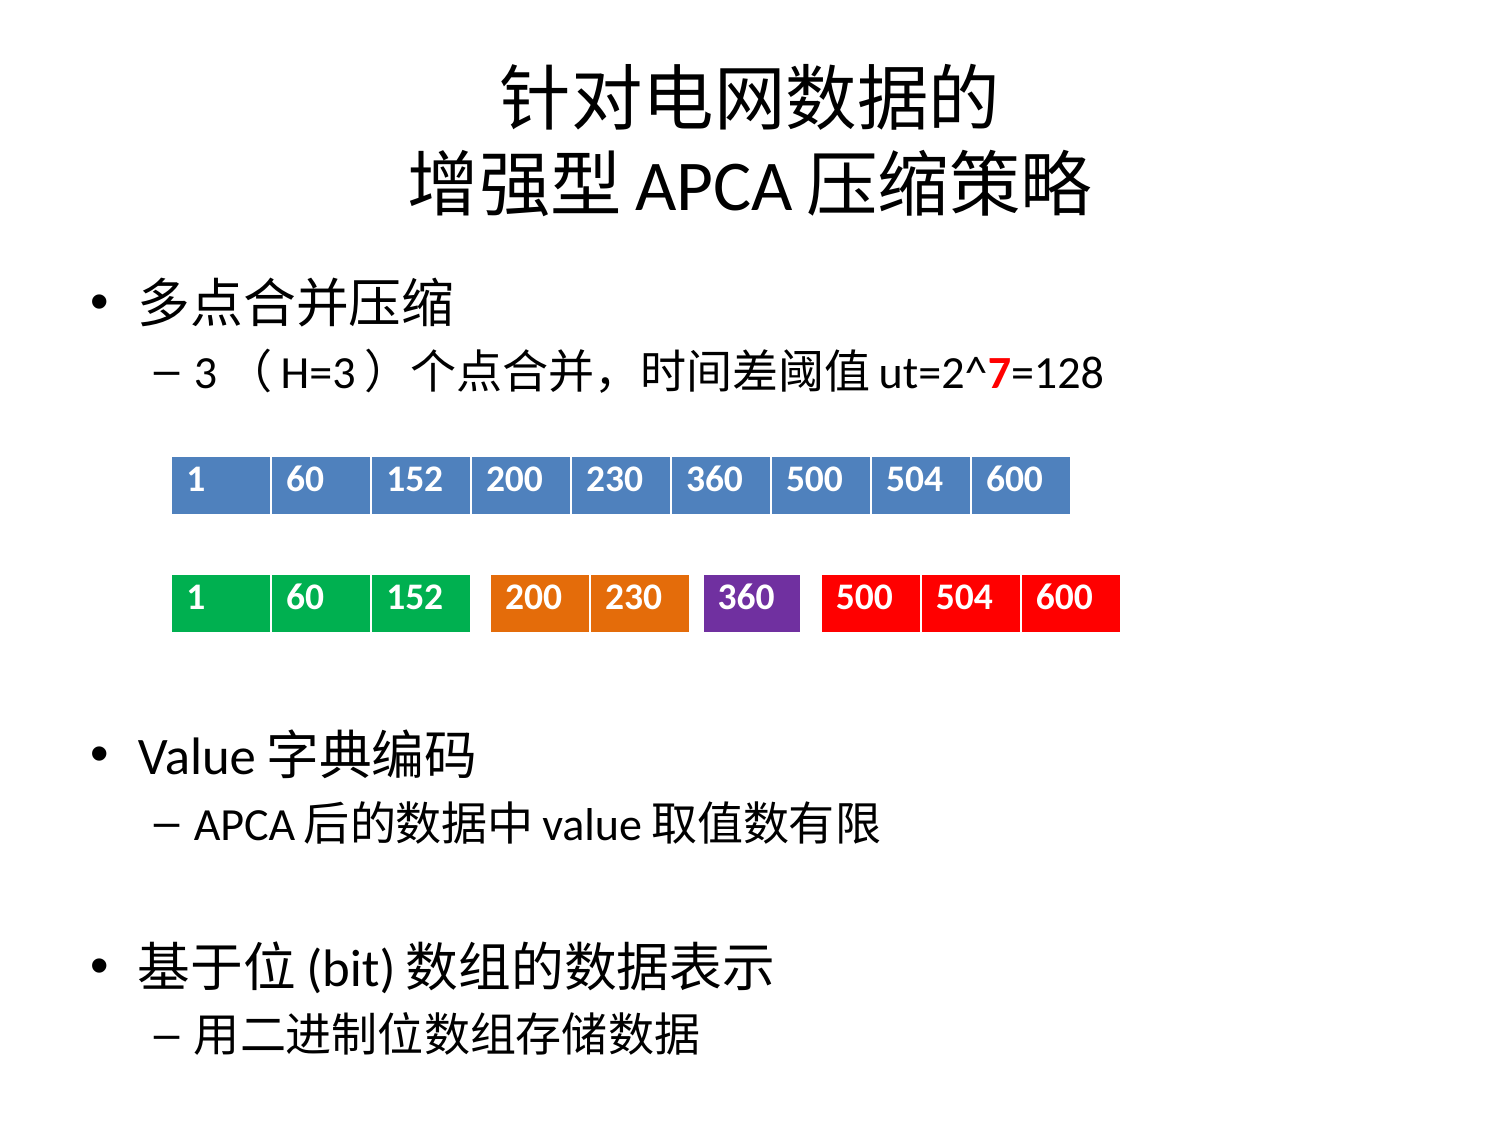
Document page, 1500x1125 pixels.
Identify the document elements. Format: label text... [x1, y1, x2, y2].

table_header 1 [172, 575, 270, 632]
table_header 504 [922, 575, 1020, 632]
table_header 200 [472, 457, 570, 514]
title 针对电网数据的 增强型APCA压缩策略 [75, 45, 1425, 233]
table_header 60 [272, 457, 370, 514]
table_header 60 [272, 575, 370, 632]
table_header 360 [672, 457, 770, 514]
table_header 360 [704, 575, 800, 632]
list 多点合并压缩 3（H=3）个点合并，时间差阈值ut=2^7=128 Value字典编码 APCA后的数据中value取值数有限 基于位(bit)数组的数据表示 用二进制位数组存储数据 [75, 262, 1425, 1071]
table_header 152 [372, 575, 470, 632]
table_header 504 [872, 457, 970, 514]
table_header 500 [772, 457, 870, 514]
table_header 230 [572, 457, 670, 514]
table_header 600 [1022, 575, 1120, 632]
table_header 500 [822, 575, 920, 632]
table_header 200 [491, 575, 589, 632]
table_header 152 [372, 457, 470, 514]
table_header 600 [972, 457, 1070, 514]
table_header 1 [172, 457, 270, 514]
table_header 230 [591, 575, 689, 632]
